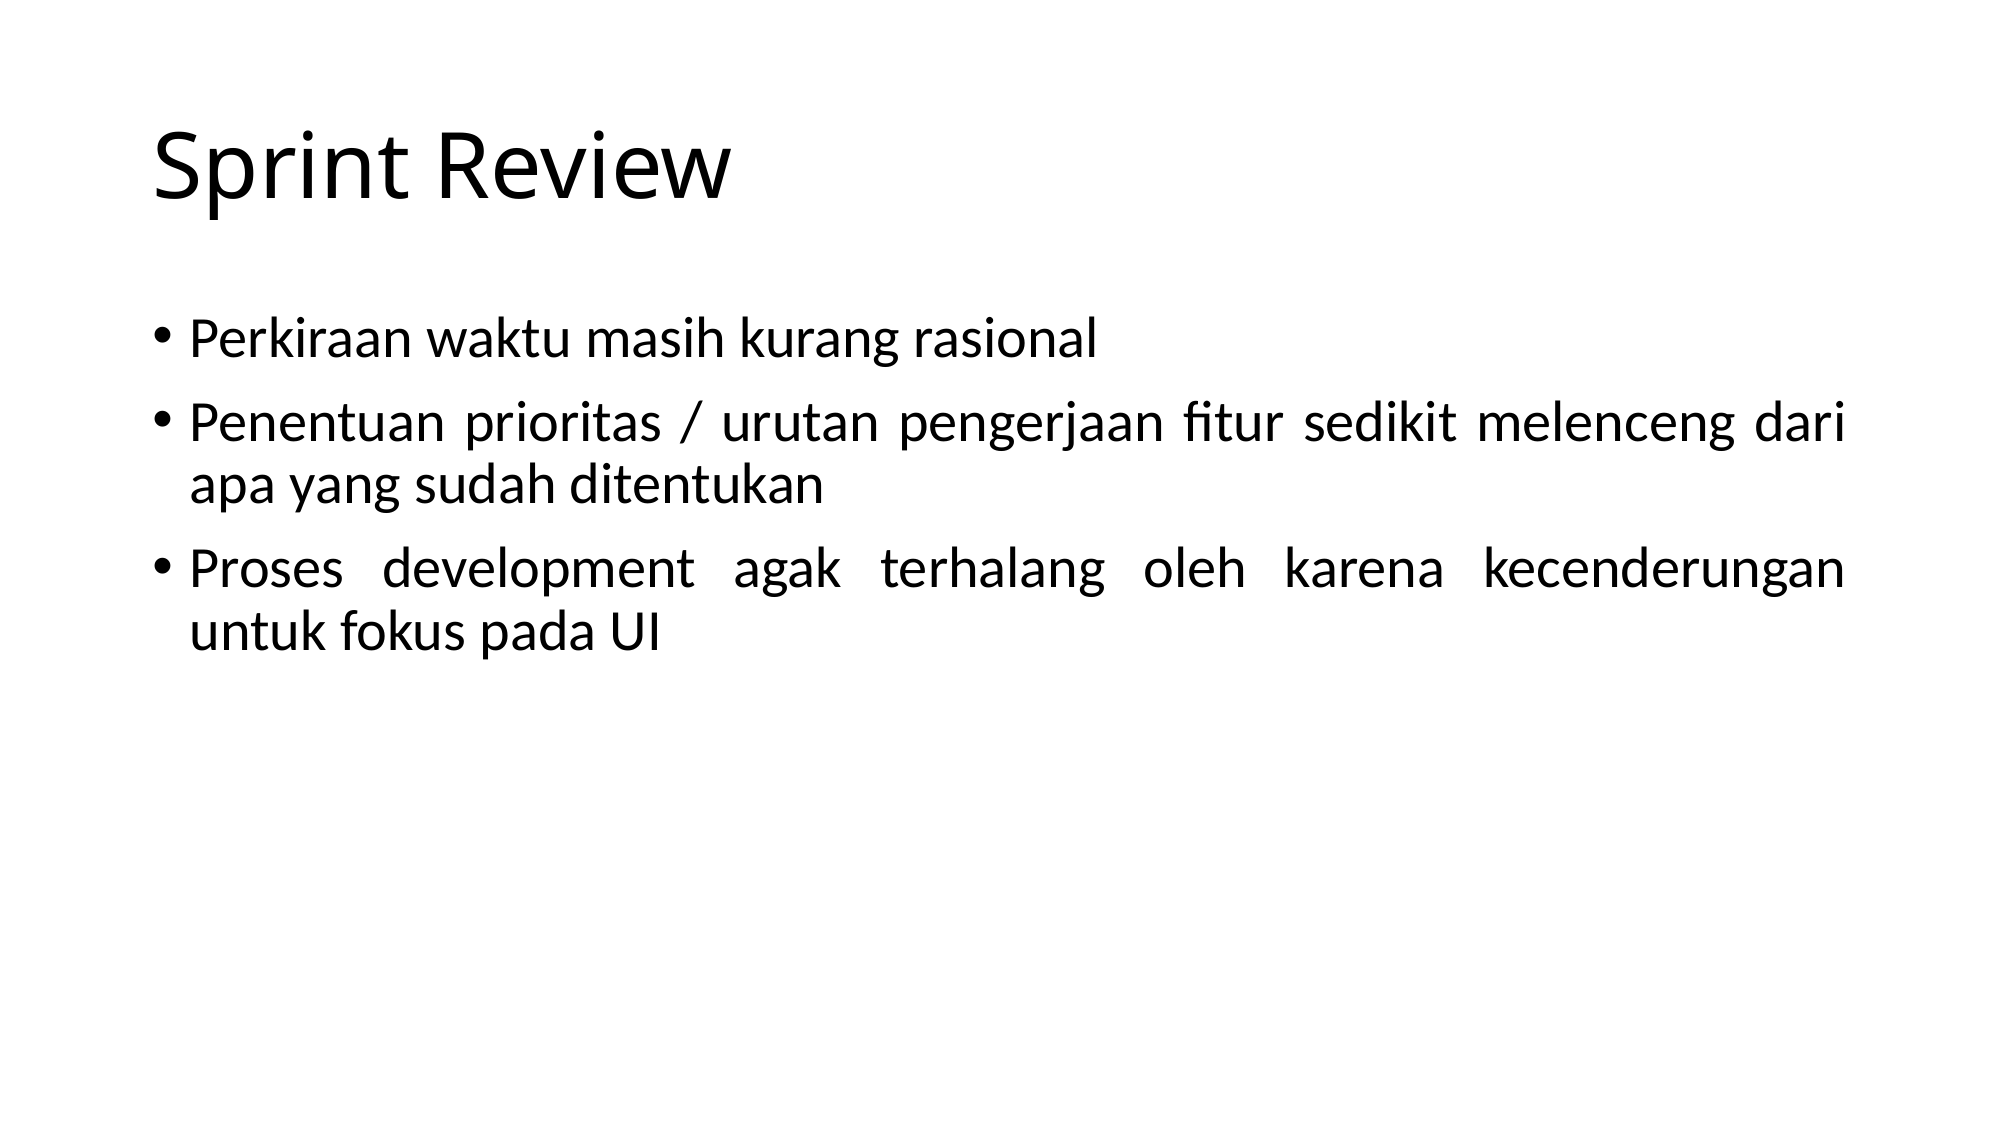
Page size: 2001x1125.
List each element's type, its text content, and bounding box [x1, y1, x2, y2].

title Sprint Review [137, 59, 1863, 278]
list Perkiraan waktu masih kurang rasional Penentuan prioritas / urutan pengerjaan fitur sedikit melenceng dari apa yang sudah ditentukan Proses development agak terhalang oleh karena kecenderungan untuk fokus pada UI [137, 299, 1863, 1014]
